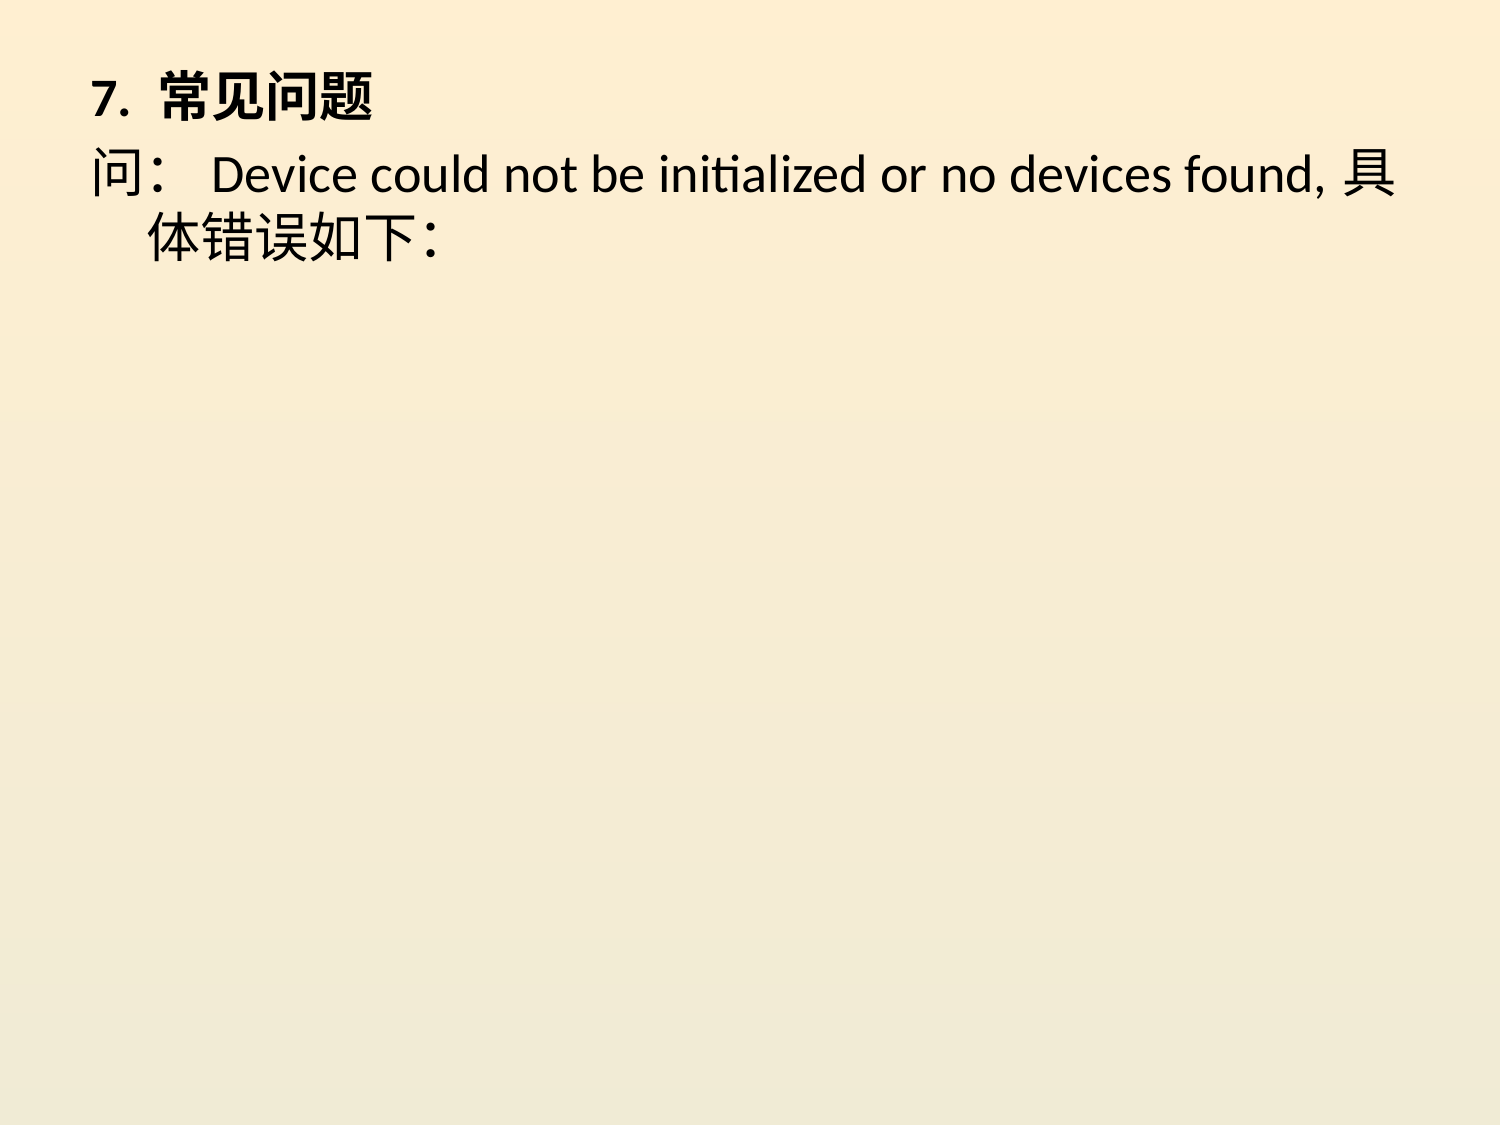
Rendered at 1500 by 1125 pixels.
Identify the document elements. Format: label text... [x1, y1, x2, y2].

list 7. 常见问题 问：Device could not be initialized or no devices found,具体错误如下： [75, 54, 1425, 1071]
